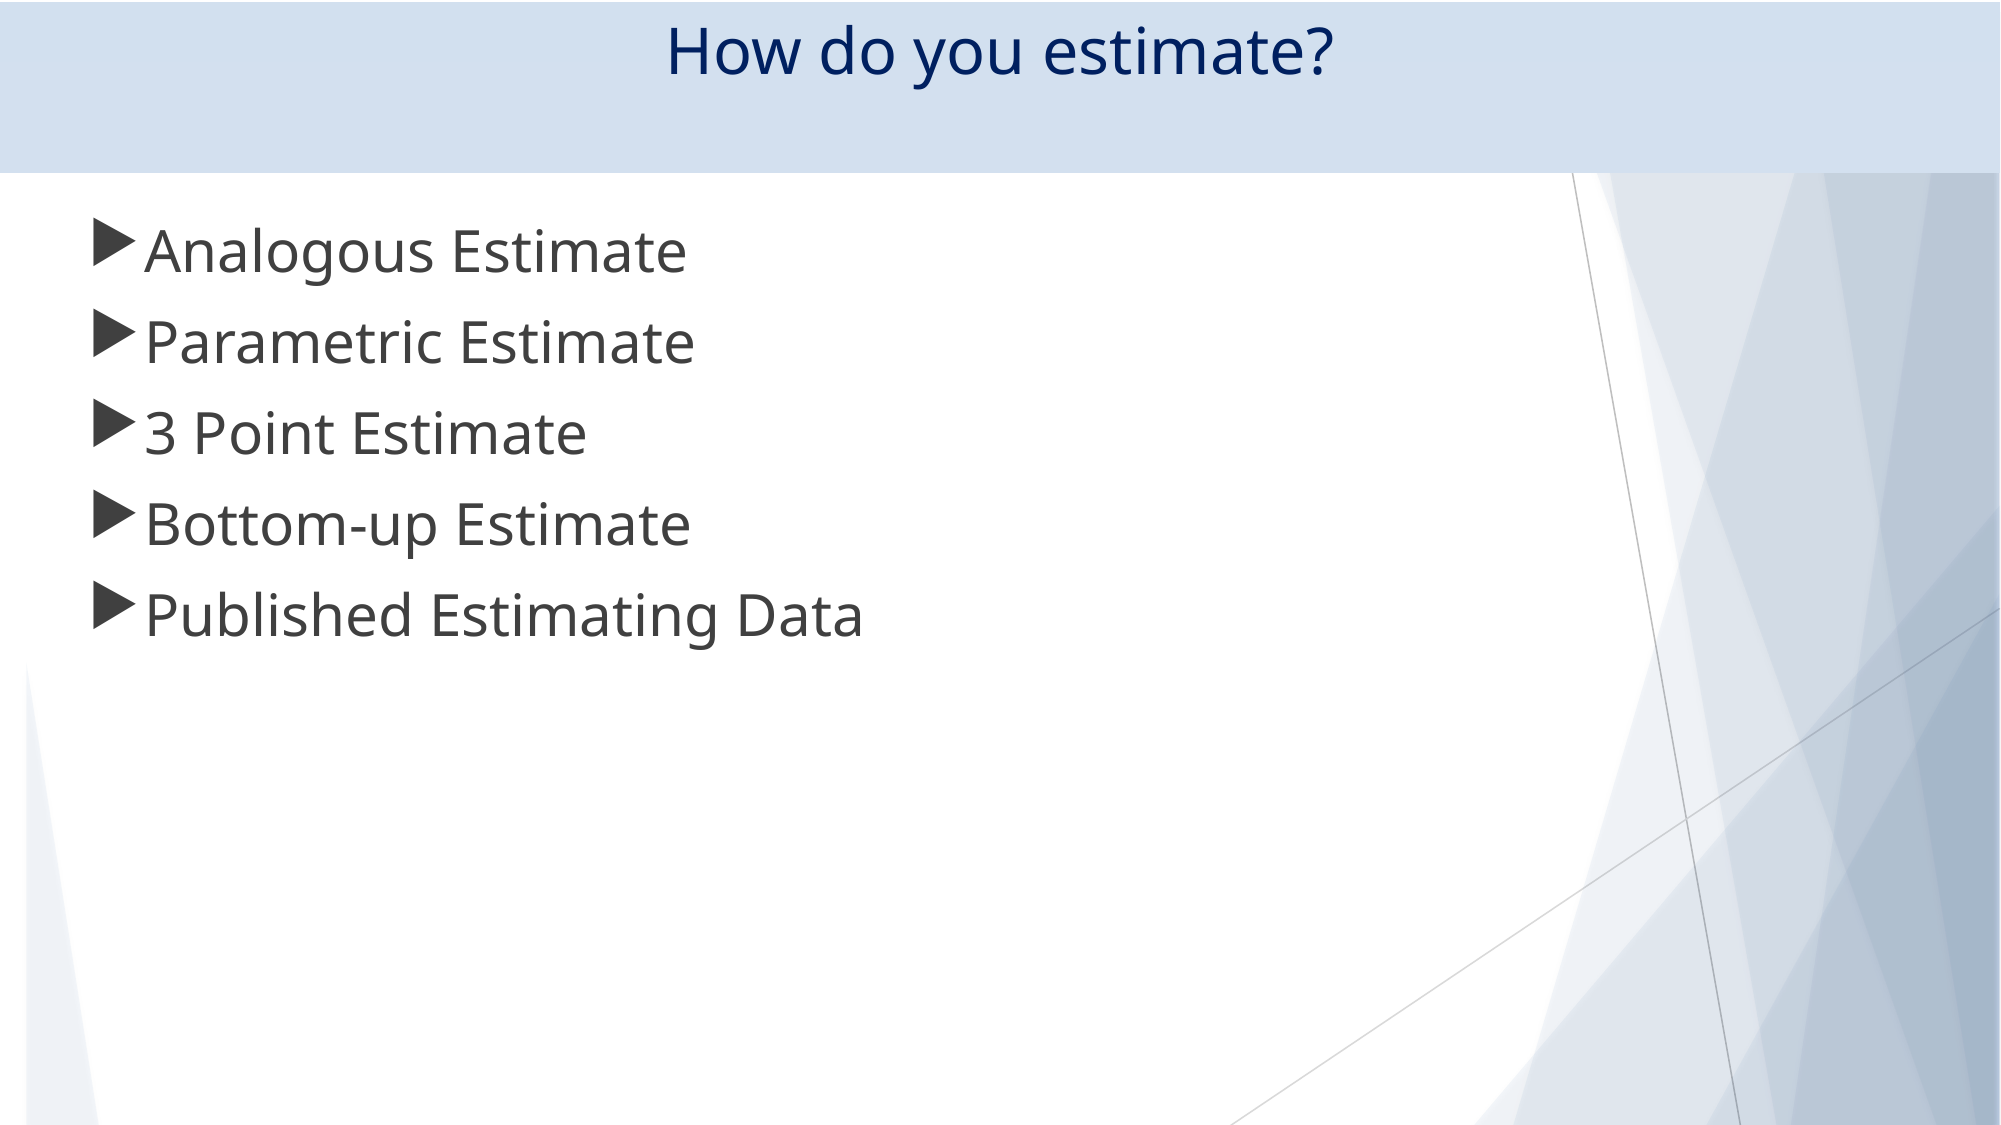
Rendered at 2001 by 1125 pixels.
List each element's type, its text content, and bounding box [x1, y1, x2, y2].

list Analogous Estimate Parametric Estimate 3 Point Estimate Bottom-up Estimate Published Estimating Data [73, 207, 1946, 1021]
title How do you estimate? [0, 2, 2000, 173]
